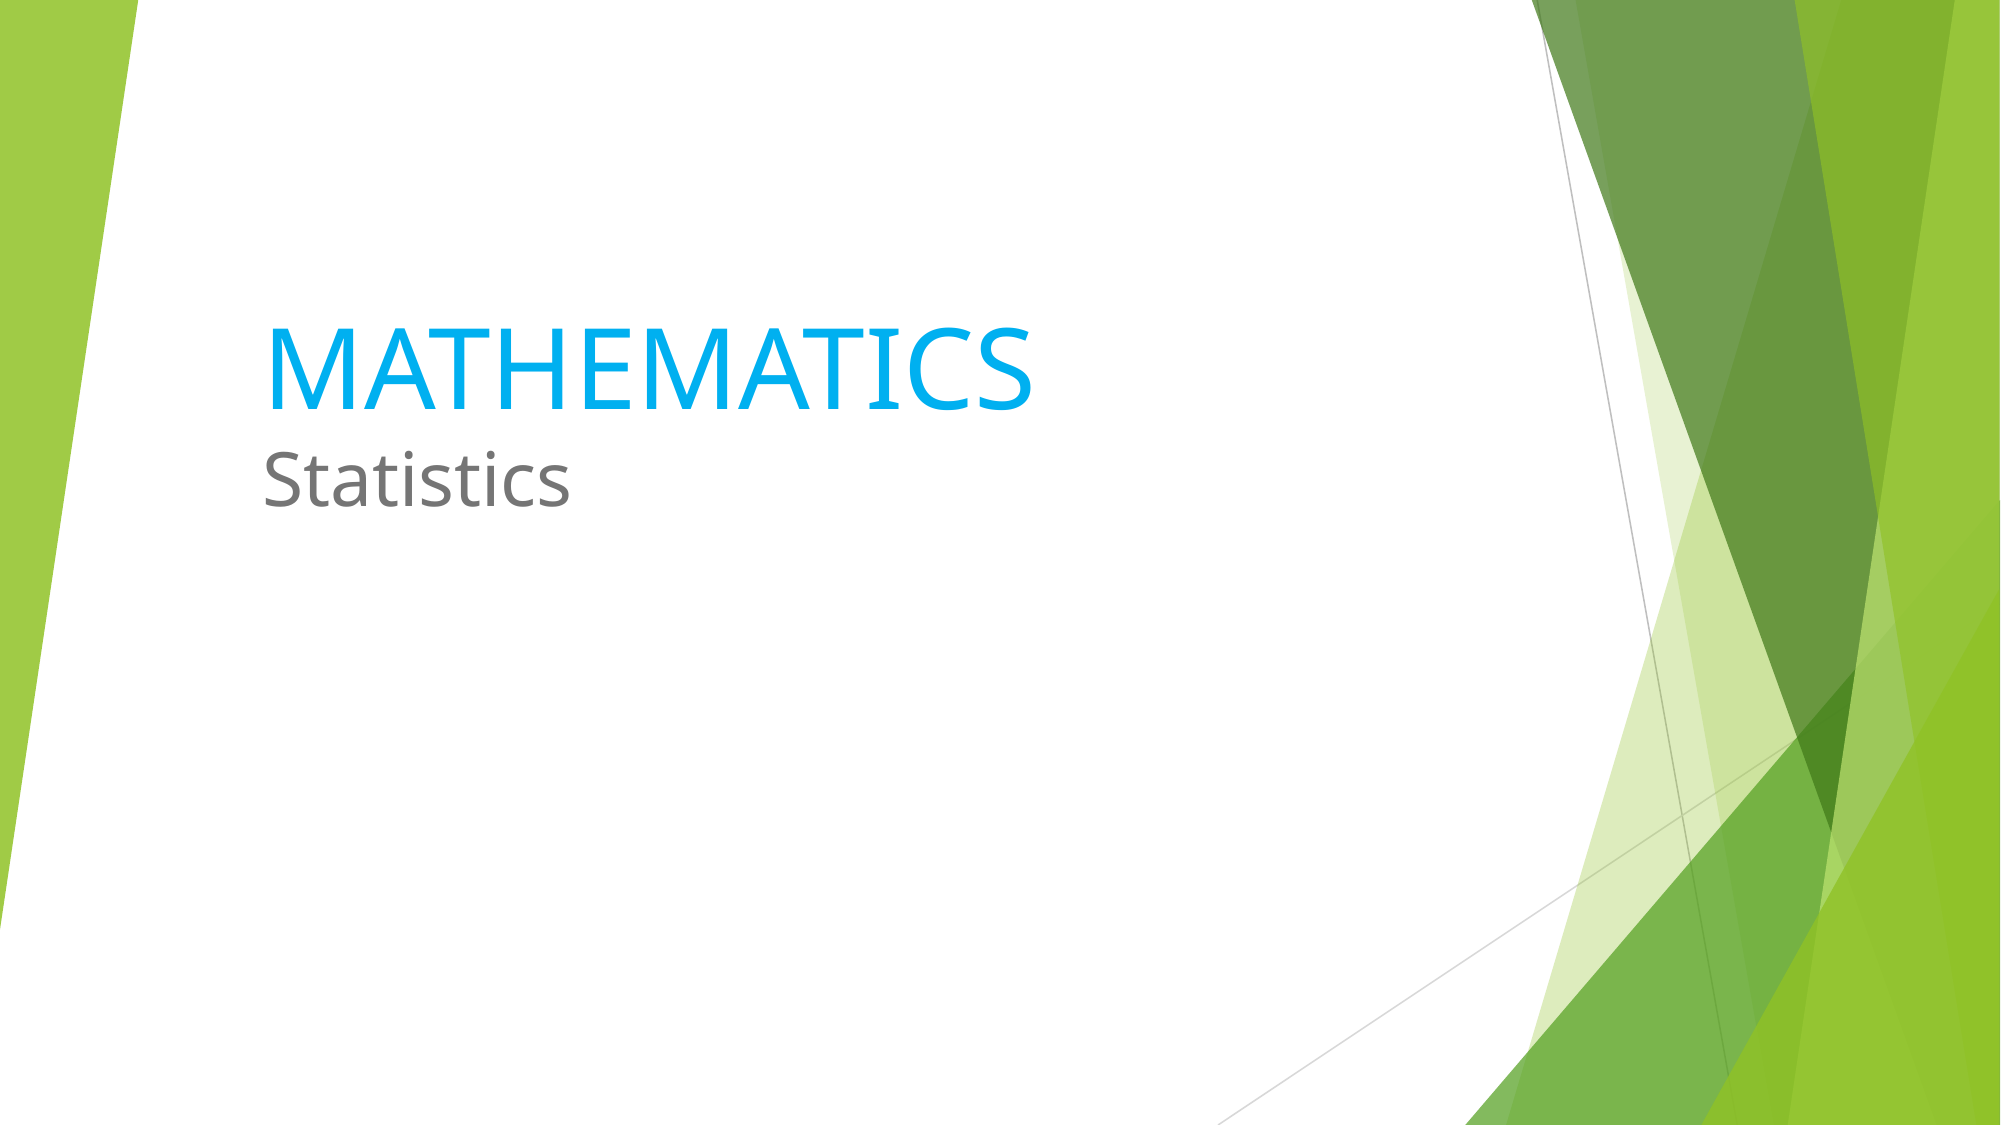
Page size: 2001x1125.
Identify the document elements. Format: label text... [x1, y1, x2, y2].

title MATHEMATICS Statistics [247, 394, 1522, 665]
